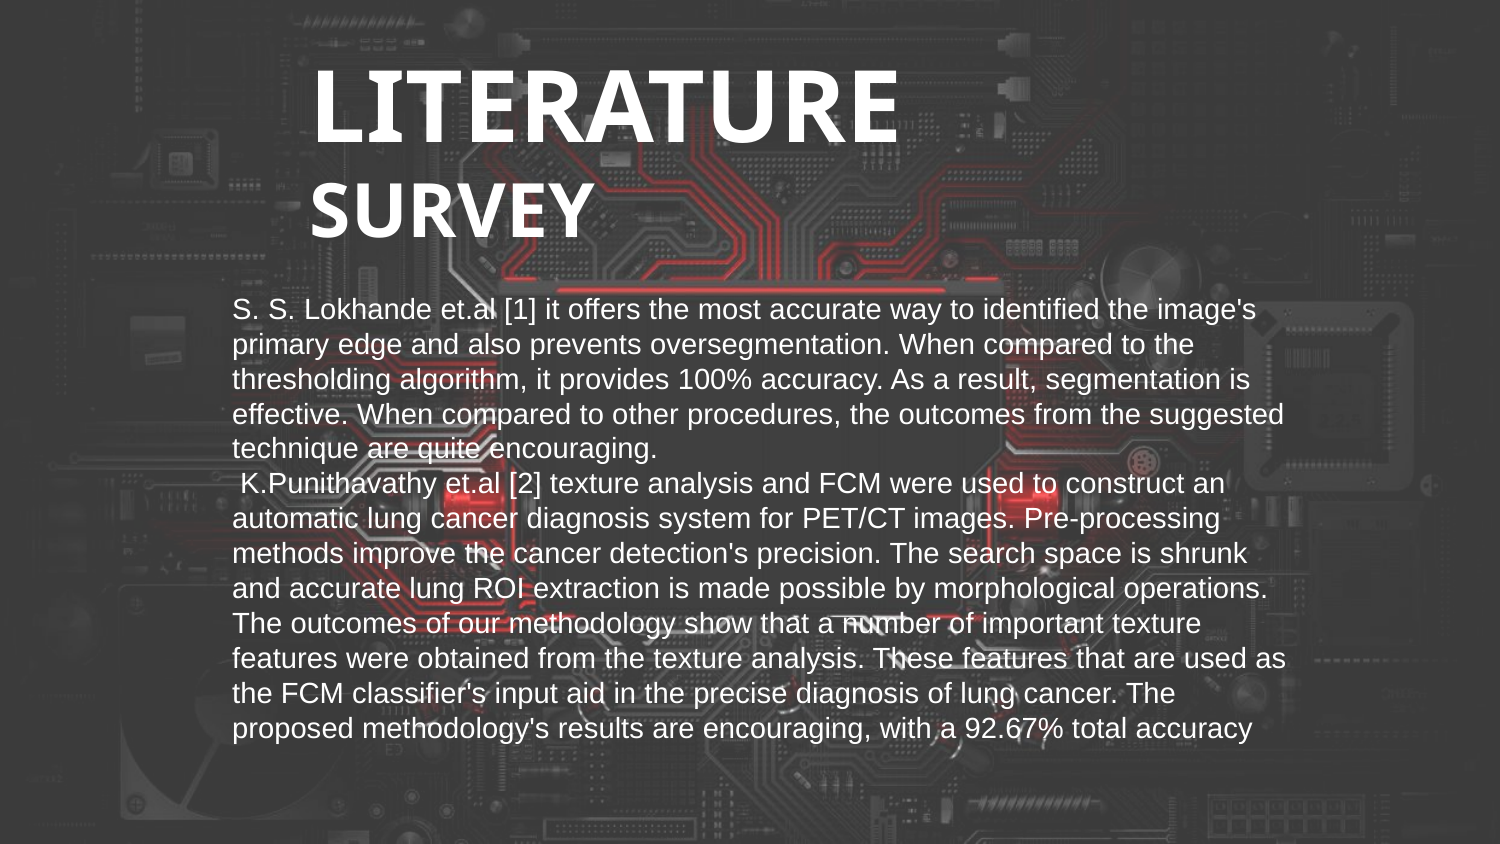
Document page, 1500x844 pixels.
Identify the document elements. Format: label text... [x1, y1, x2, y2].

text_box S. S. Lokhande et.al [1] it offers the most accurate way to identified the image's primary edge and also prevents oversegmentation. When compared to the thresholding algorithm, it provides 100% accuracy. As a result, segmentation is effective. When compared to other procedures, the outcomes from the suggested technique are quite encouraging. K.Punithavathy et.al [2] texture analysis and FCM were used to construct an automatic lung cancer diagnosis system for PET/CT images. Pre-processing methods improve the cancer detection's precision. The search space is shrunk and accurate lung ROI extraction is made possible by morphological operations. The outcomes of our methodology show that a number of important texture features were obtained from the texture analysis. These features that are used as the FCM classifier's input aid in the precise diagnosis of lung cancer. The proposed methodology's results are encouraging, with a 92.67% total accuracy [217, 282, 1315, 752]
text_box LITERATURE SURVEY [298, 36, 1155, 258]
